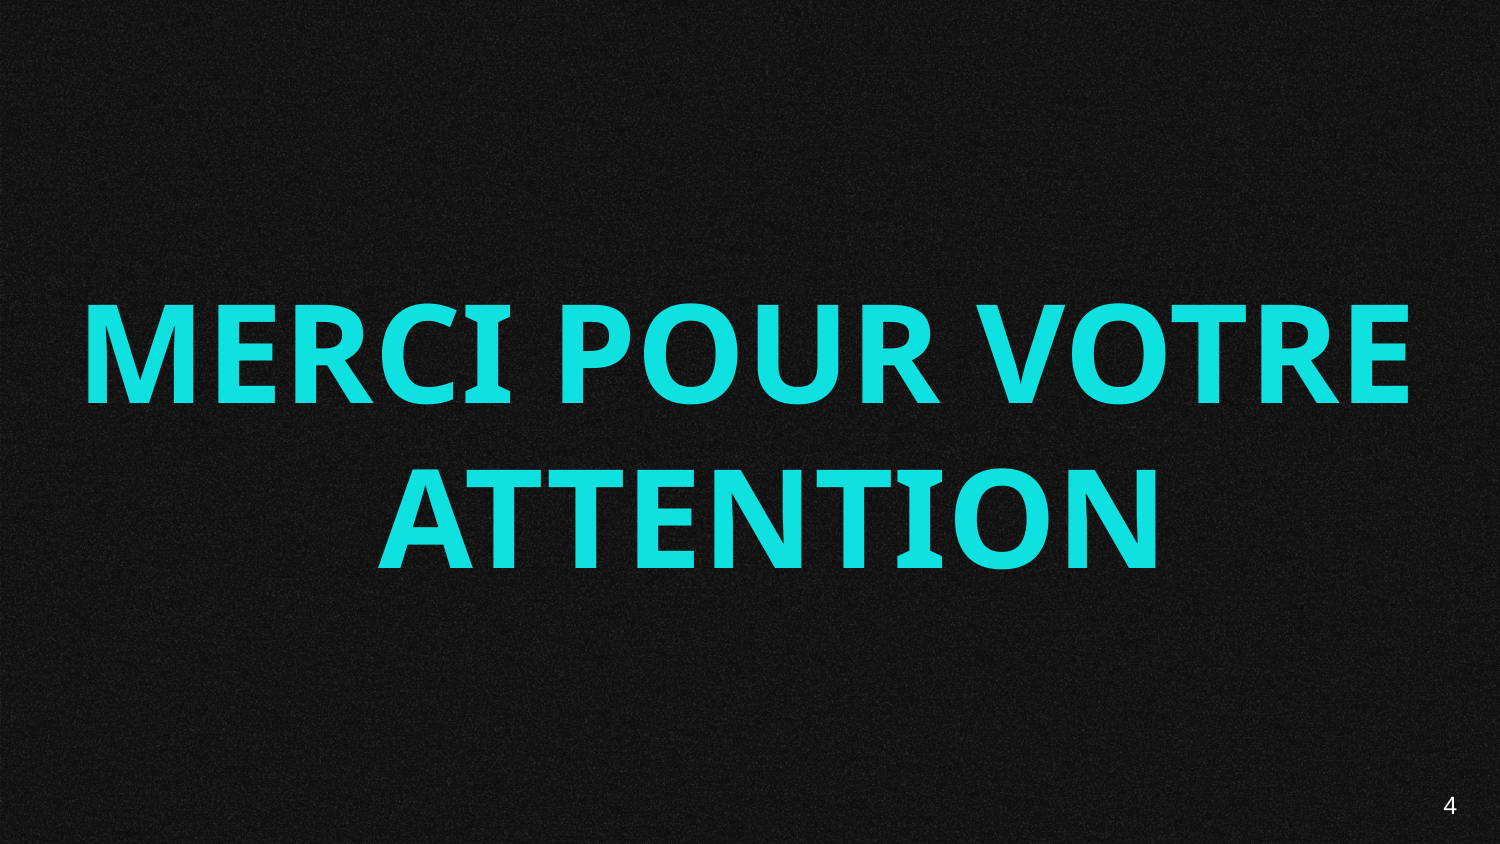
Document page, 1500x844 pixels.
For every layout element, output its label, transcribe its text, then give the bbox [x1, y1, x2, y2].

subtitle MERCI POUR VOTRE ATTENTION [0, 9, 1474, 844]
